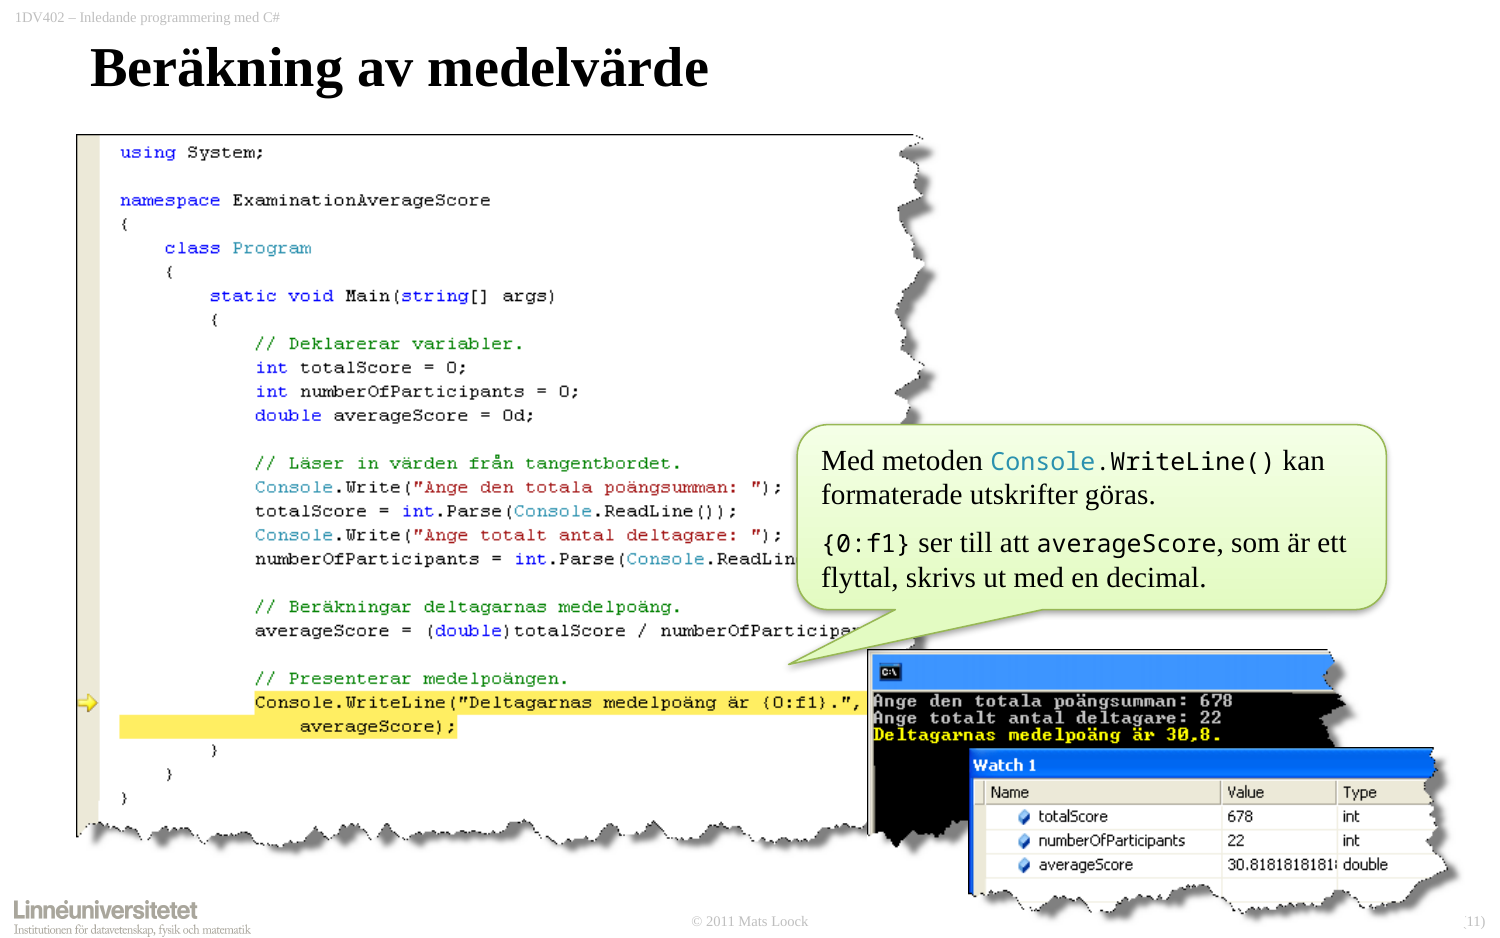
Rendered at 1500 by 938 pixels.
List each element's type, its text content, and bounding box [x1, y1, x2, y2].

picture [76, 133, 1466, 927]
text_box Med metoden Console.WriteLine() kan formaterade utskrifter göras. {0:f1} ser till att averageScore, som är ett flyttal, skrivs ut med en decimal. [948, 424, 1387, 631]
title Beräkning av medelvärde [74, 15, 1426, 115]
